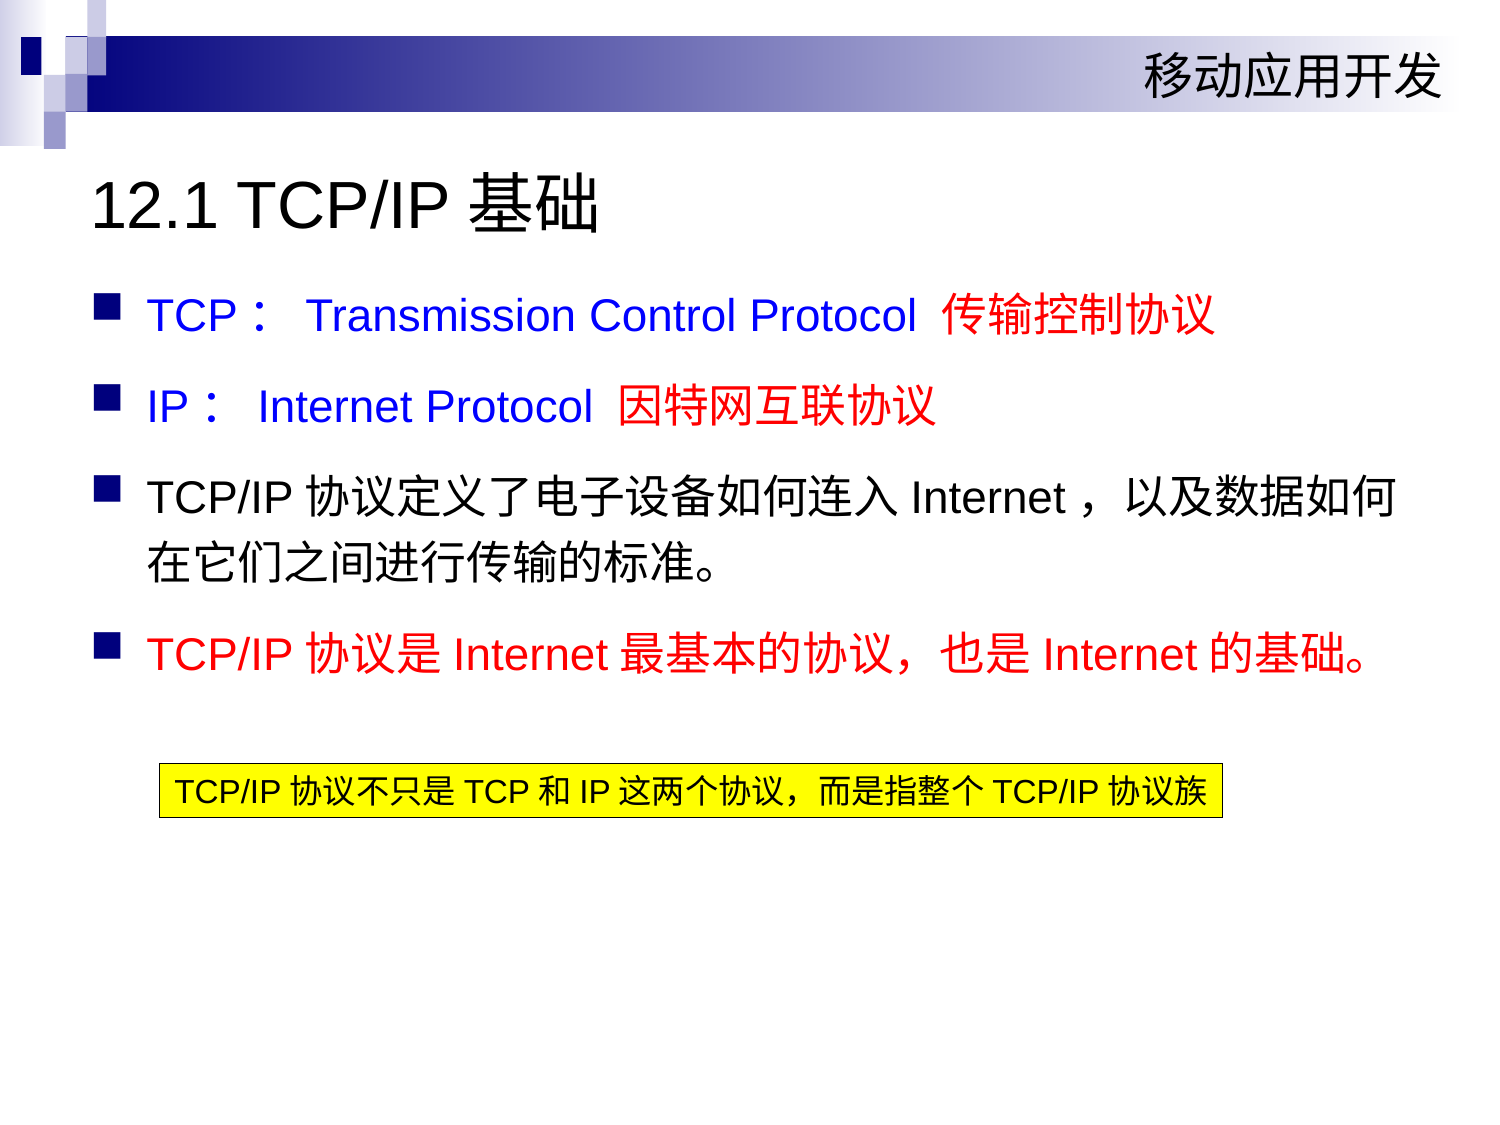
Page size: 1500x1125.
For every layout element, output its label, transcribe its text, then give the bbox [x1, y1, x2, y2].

title 12.1 TCP/IP基础 [75, 149, 1425, 256]
list TCP：Transmission Control Protocol 传输控制协议 IP：Internet Protocol 因特网互联协议 TCP/IP协议定义了电子设备如何连入Internet，以及数据如何在它们之间进行传输的标准。 TCP/IP协议是Internet最基本的协议，也是Internet的基础。 [75, 267, 1425, 1000]
text_box TCP/IP协议不只是TCP和IP这两个协议，而是指整个TCP/IP协议族 [159, 763, 1223, 818]
